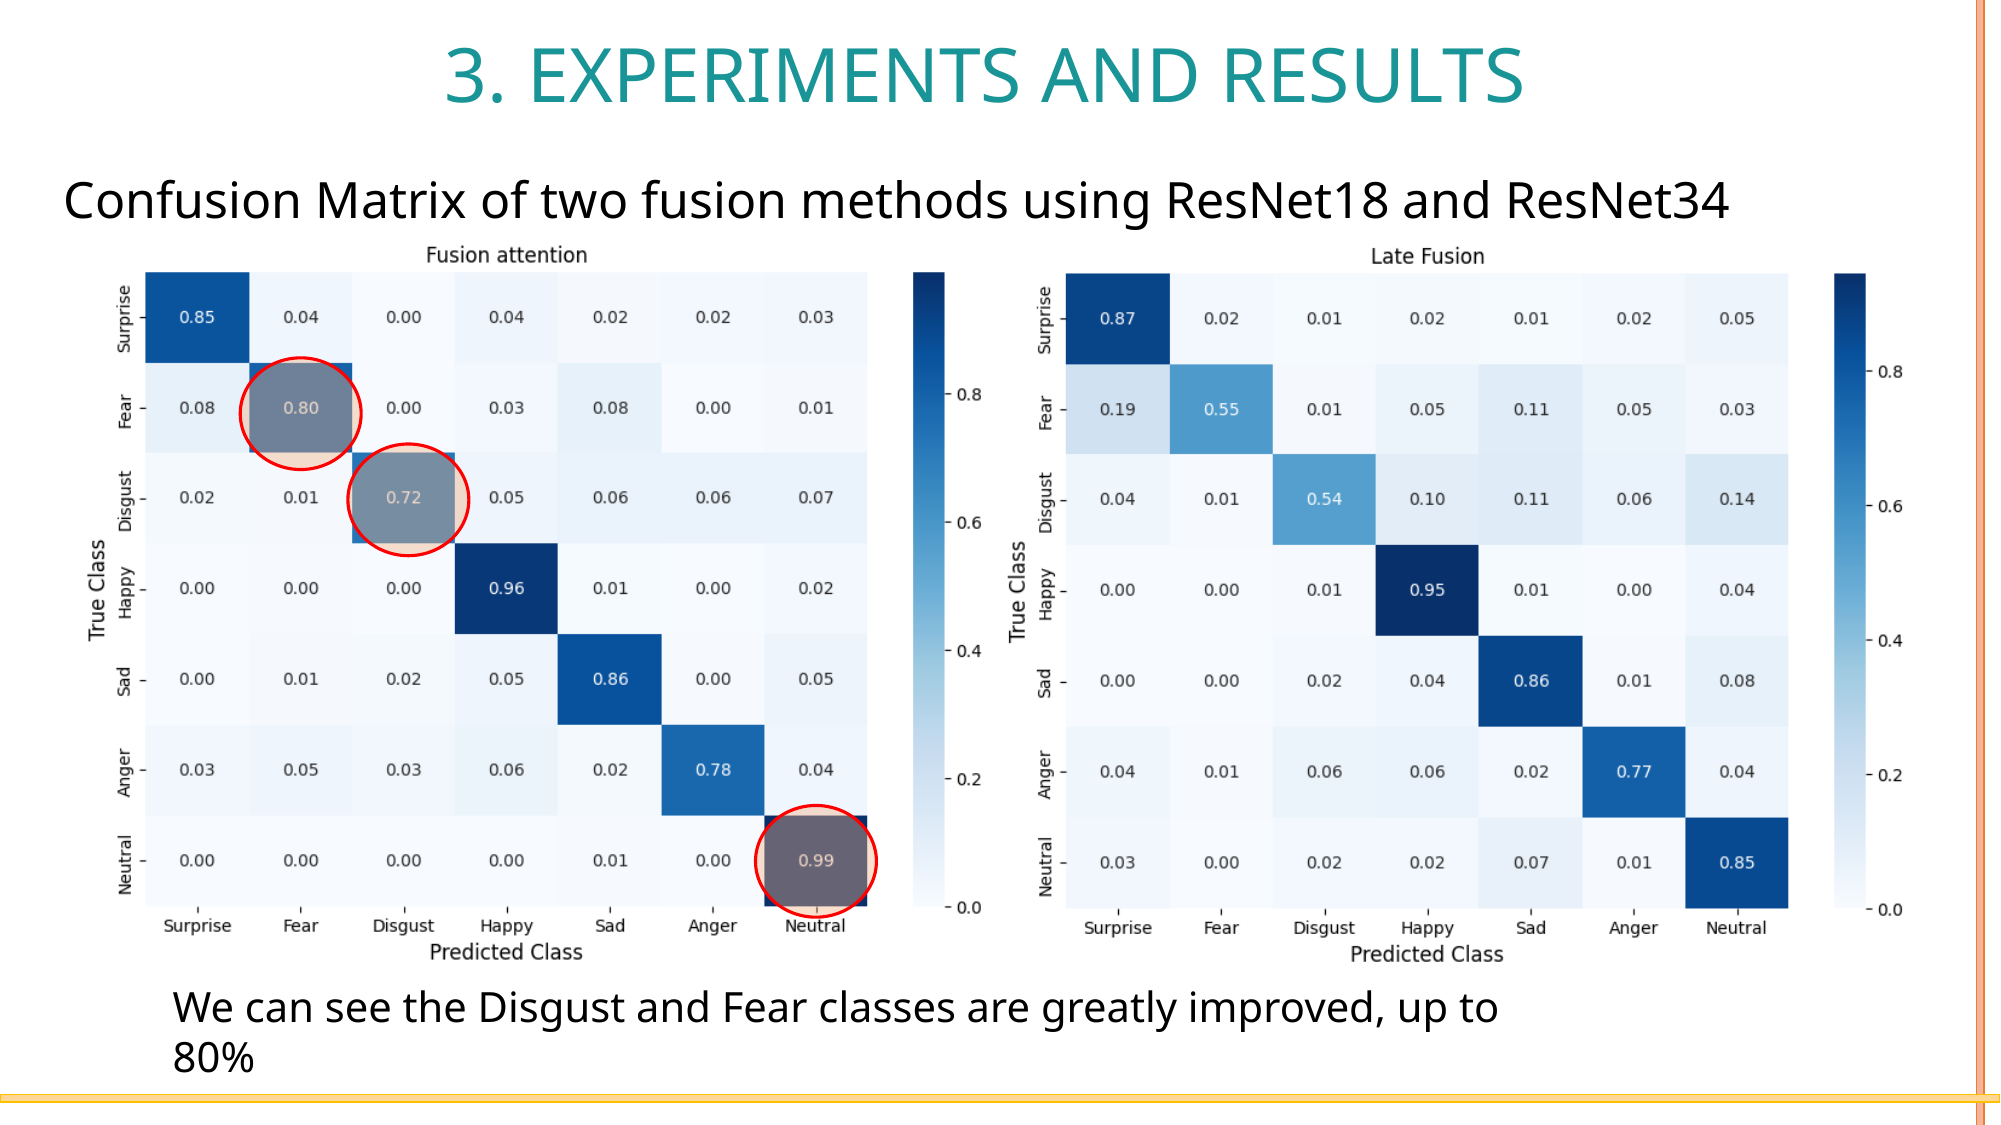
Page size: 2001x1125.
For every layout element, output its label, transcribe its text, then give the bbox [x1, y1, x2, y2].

text_box [1976, 0, 1985, 1094]
text_box Confusion Matrix of two fusion methods using ResNet18 and ResNet34 [49, 160, 1913, 236]
picture [78, 236, 993, 973]
picture [997, 236, 1913, 974]
text_box [1976, 1103, 1985, 1125]
text_box [0, 1094, 2000, 1103]
title 3. EXPERIMENTS AND RESULTS [123, 0, 1849, 160]
text_box We can see the Disgust and Fear classes are greatly improved, up to 80% [158, 973, 1595, 1089]
